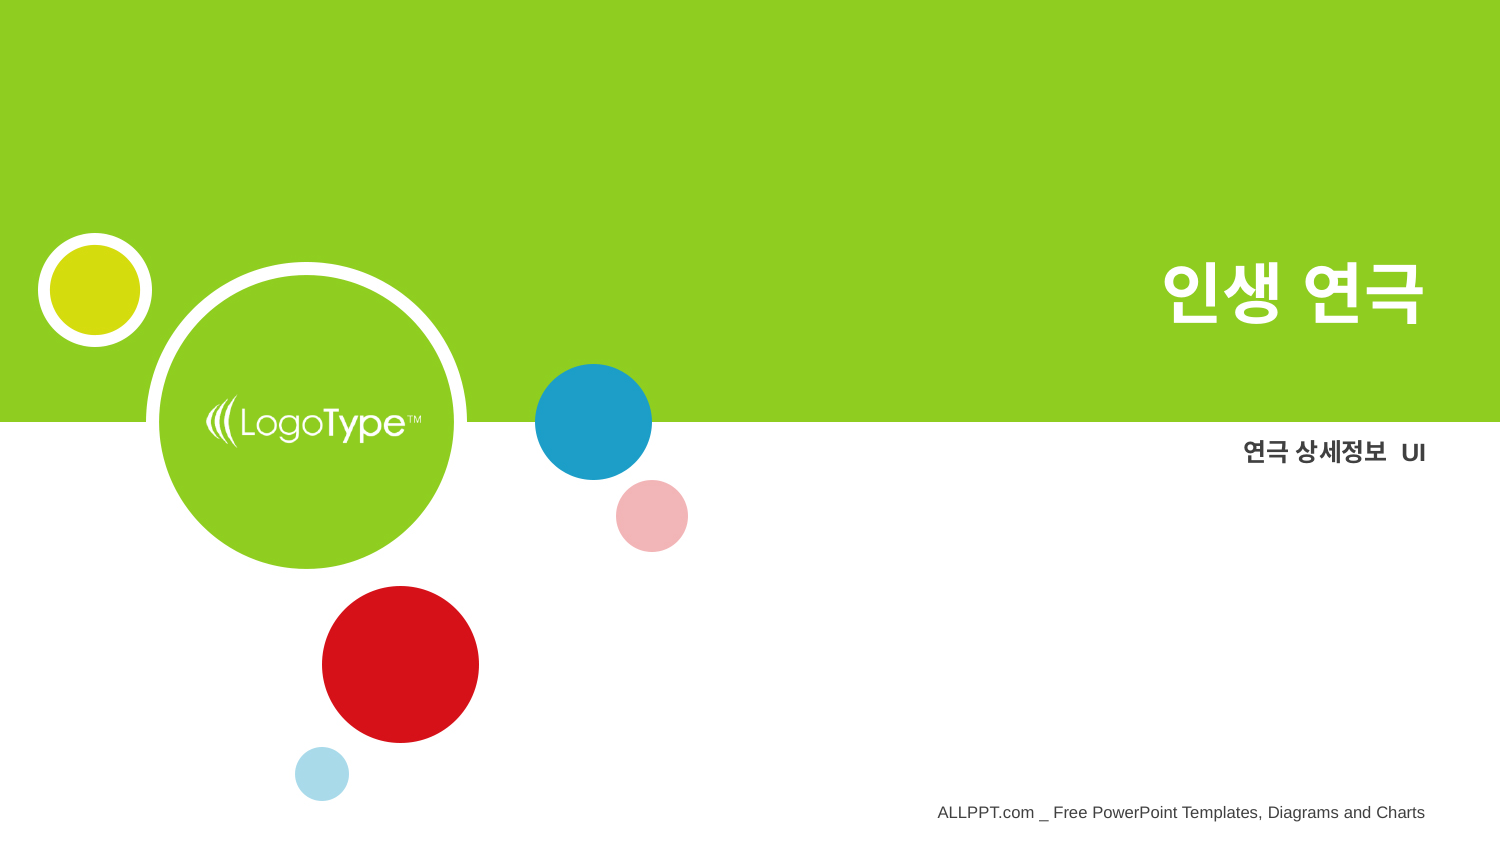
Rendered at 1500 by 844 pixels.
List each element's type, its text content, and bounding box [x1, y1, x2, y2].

text_box ALLPPT.com _ Free PowerPoint Templates, Diagrams and Charts [0, 794, 1441, 830]
text_box 연극 상세정보 UI [643, 428, 1441, 474]
text_box 인생 연극 [643, 244, 1441, 340]
picture [0, 0, 1500, 844]
